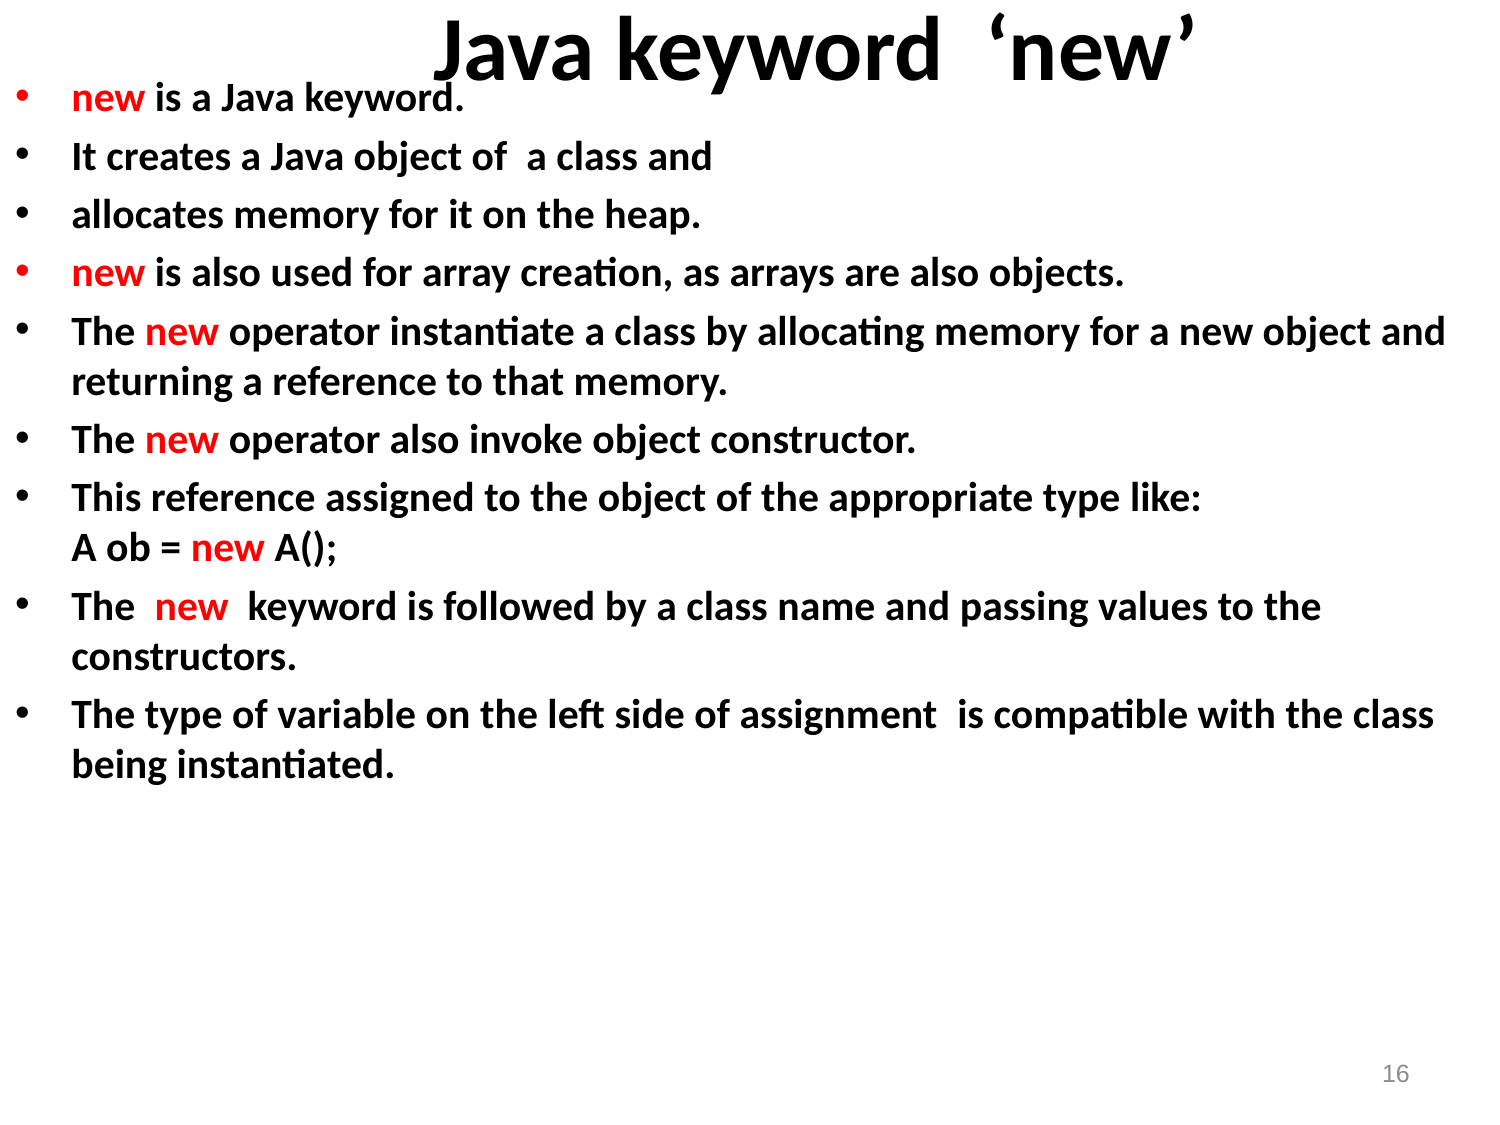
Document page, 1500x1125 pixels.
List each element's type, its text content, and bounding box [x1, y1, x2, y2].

title Java keyword ‘new’ [187, 0, 1466, 62]
slide_number 16 [1074, 1042, 1425, 1103]
list new is a Java keyword. It creates a Java object of a class and allocates memory for it on the heap. new is also used for array creation, as arrays are also objects. The new operator instantiate a class by allocating memory for a new object and returning a reference to that memory. The new operator also invoke object constructor. This reference assigned to the object of the appropriate type like: A ob = new A(); The new keyword is followed by a class name and passing values to the constructors. The type of variable on the left side of assignment is compatible with the class being instantiated. [0, 62, 1500, 963]
